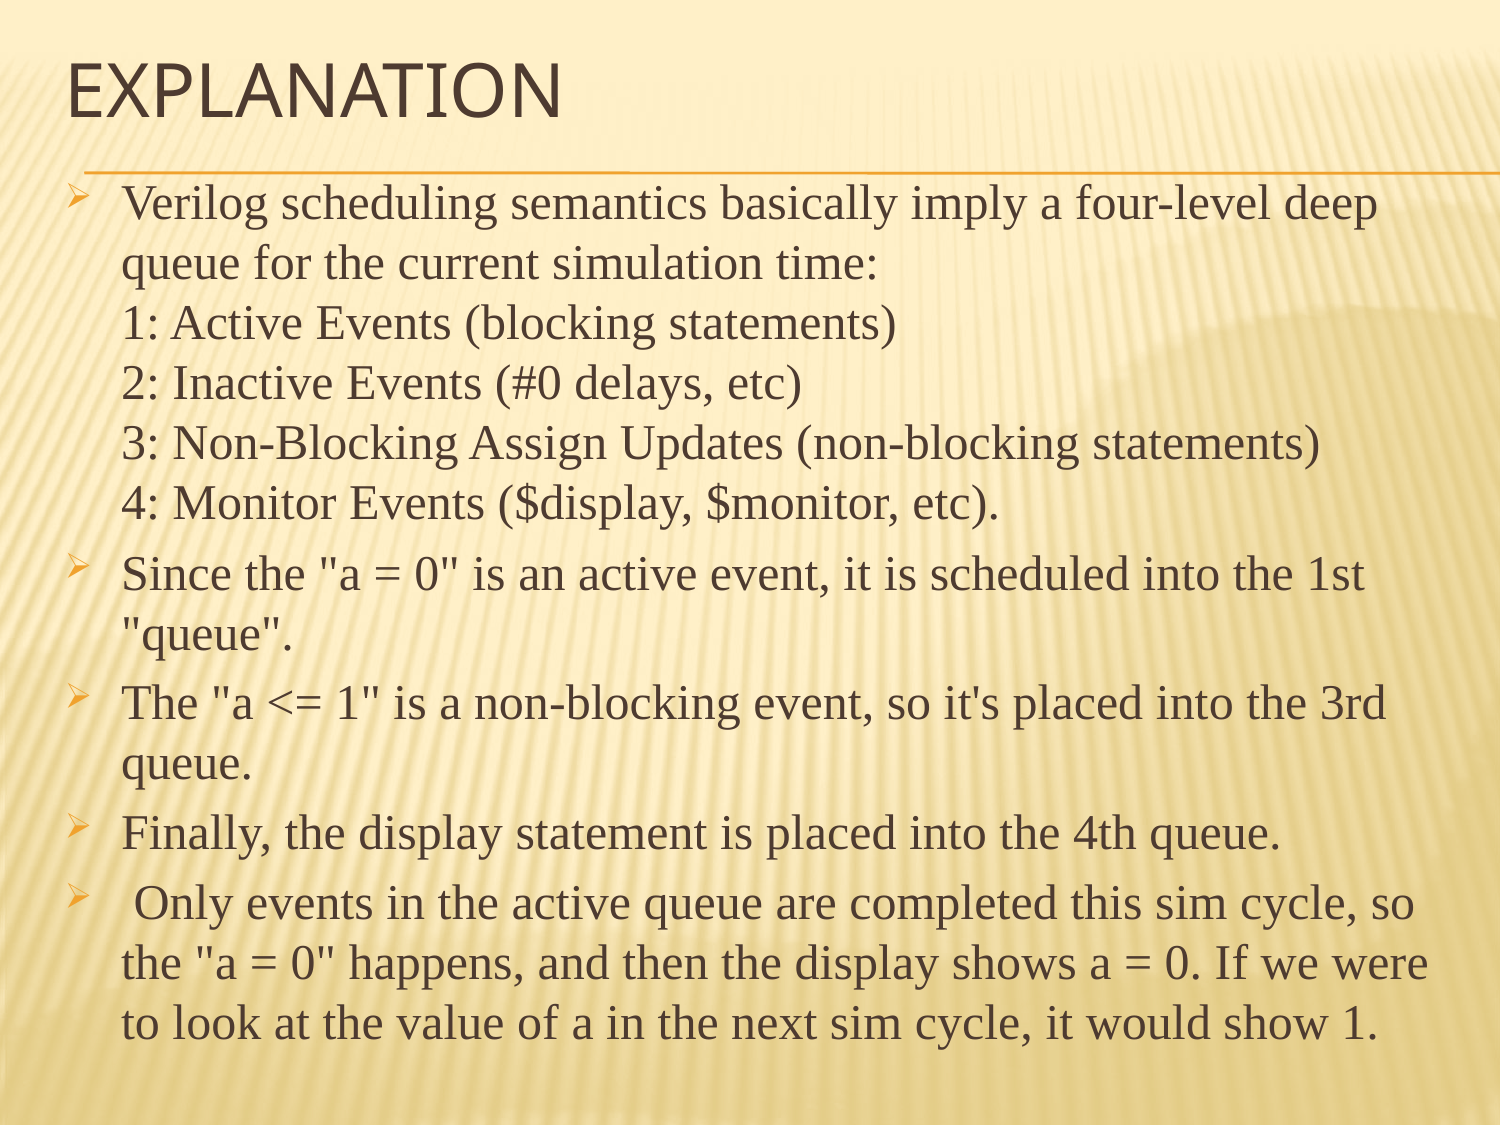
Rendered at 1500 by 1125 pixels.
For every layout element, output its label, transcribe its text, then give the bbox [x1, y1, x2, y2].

title Explanation [50, 0, 1475, 162]
list Verilog scheduling semantics basically imply a four-level deep queue for the current simulation time: 1: Active Events (blocking statements) 2: Inactive Events (#0 delays, etc) 3: Non-Blocking Assign Updates (non-blocking statements) 4: Monitor Events ($display, $monitor, etc). Since the "a = 0" is an active event, it is scheduled into the 1st "queue". The "a <= 1" is a non-blocking event, so it's placed into the 3rd queue. Finally, the display statement is placed into the 4th queue. Only events in the active queue are completed this sim cycle, so the "a = 0" happens, and then the display shows a = 0. If we were to look at the value of a in the next sim cycle, it would show 1. [50, 162, 1475, 998]
